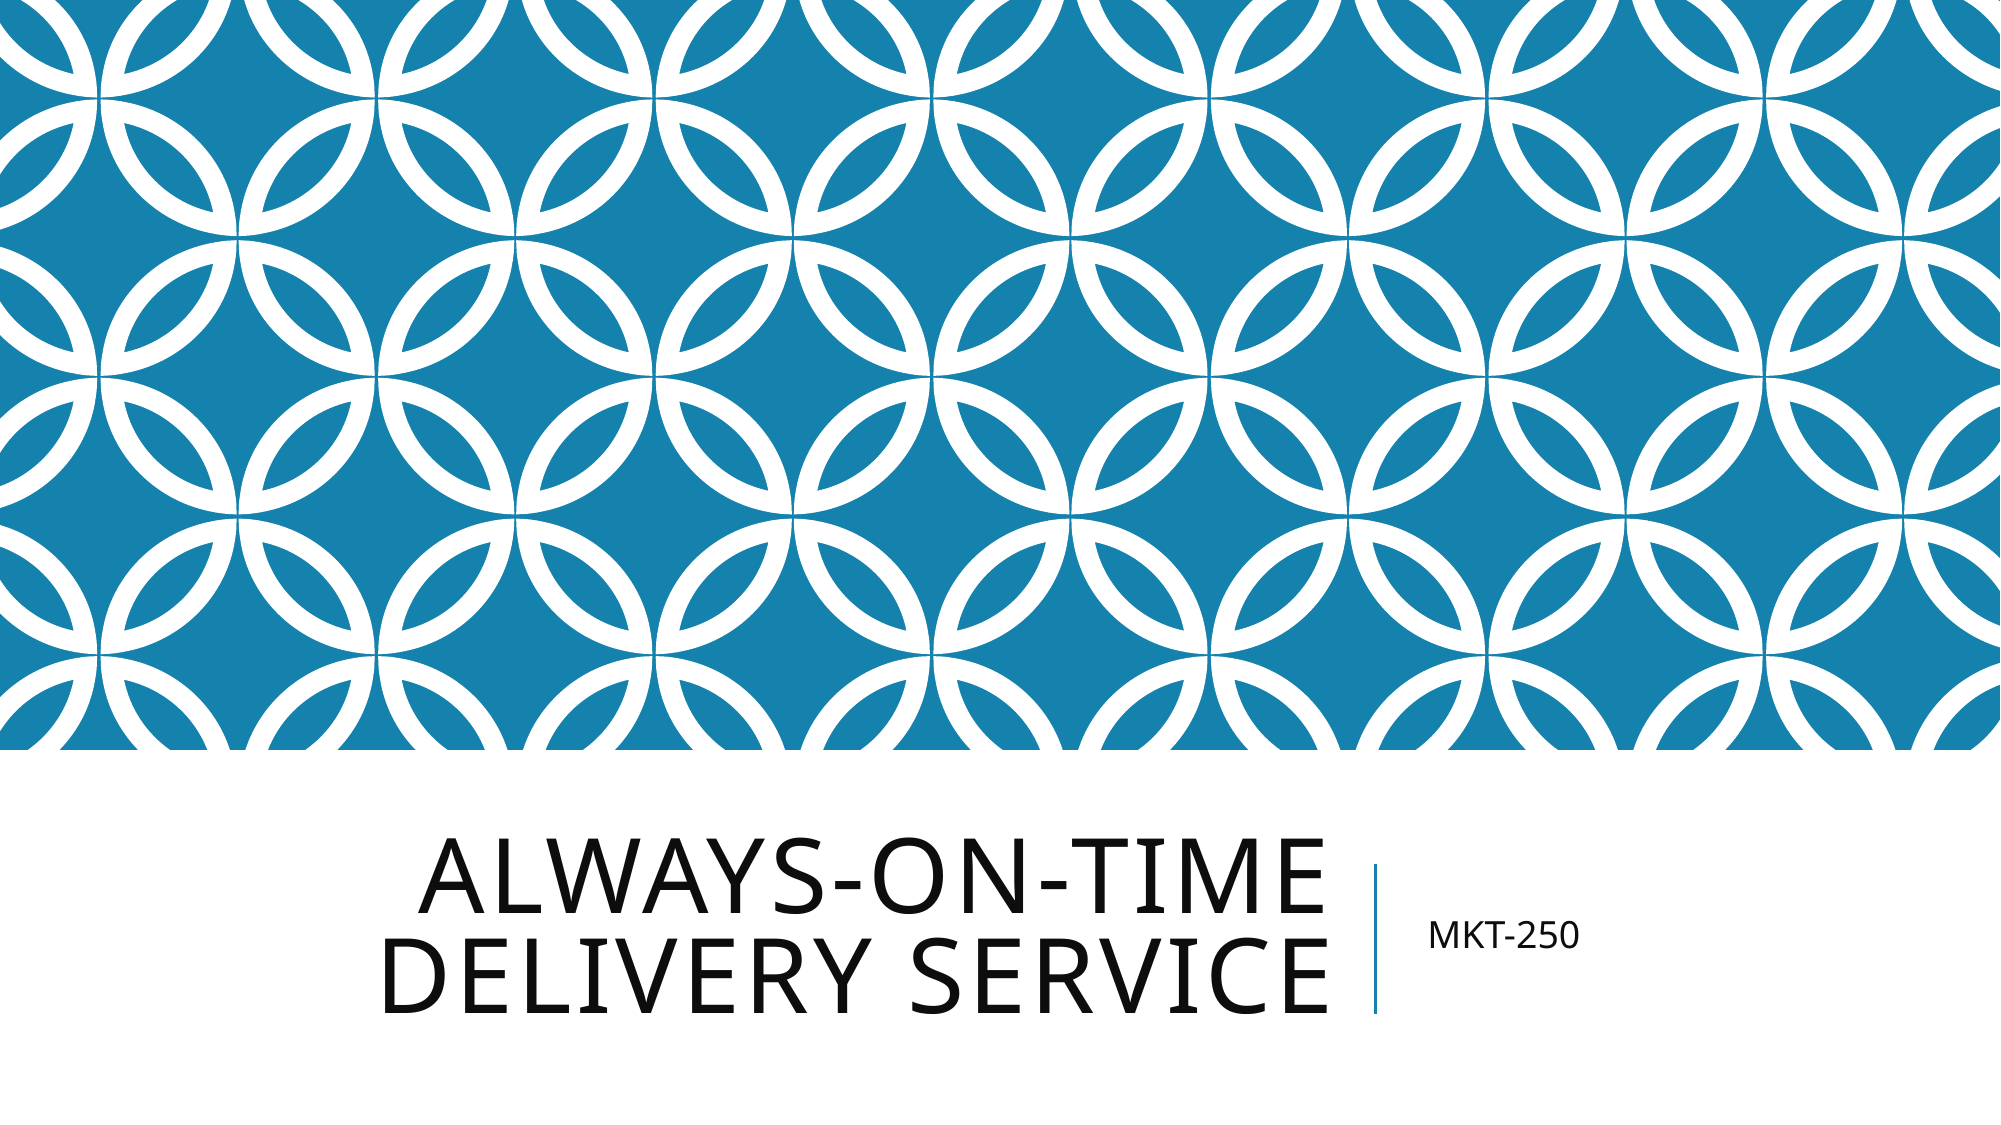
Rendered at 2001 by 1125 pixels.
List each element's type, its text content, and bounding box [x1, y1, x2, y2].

subtitle MKT-250 [1412, 813, 1938, 1054]
title Always-on-time delivery service [75, 813, 1350, 1054]
